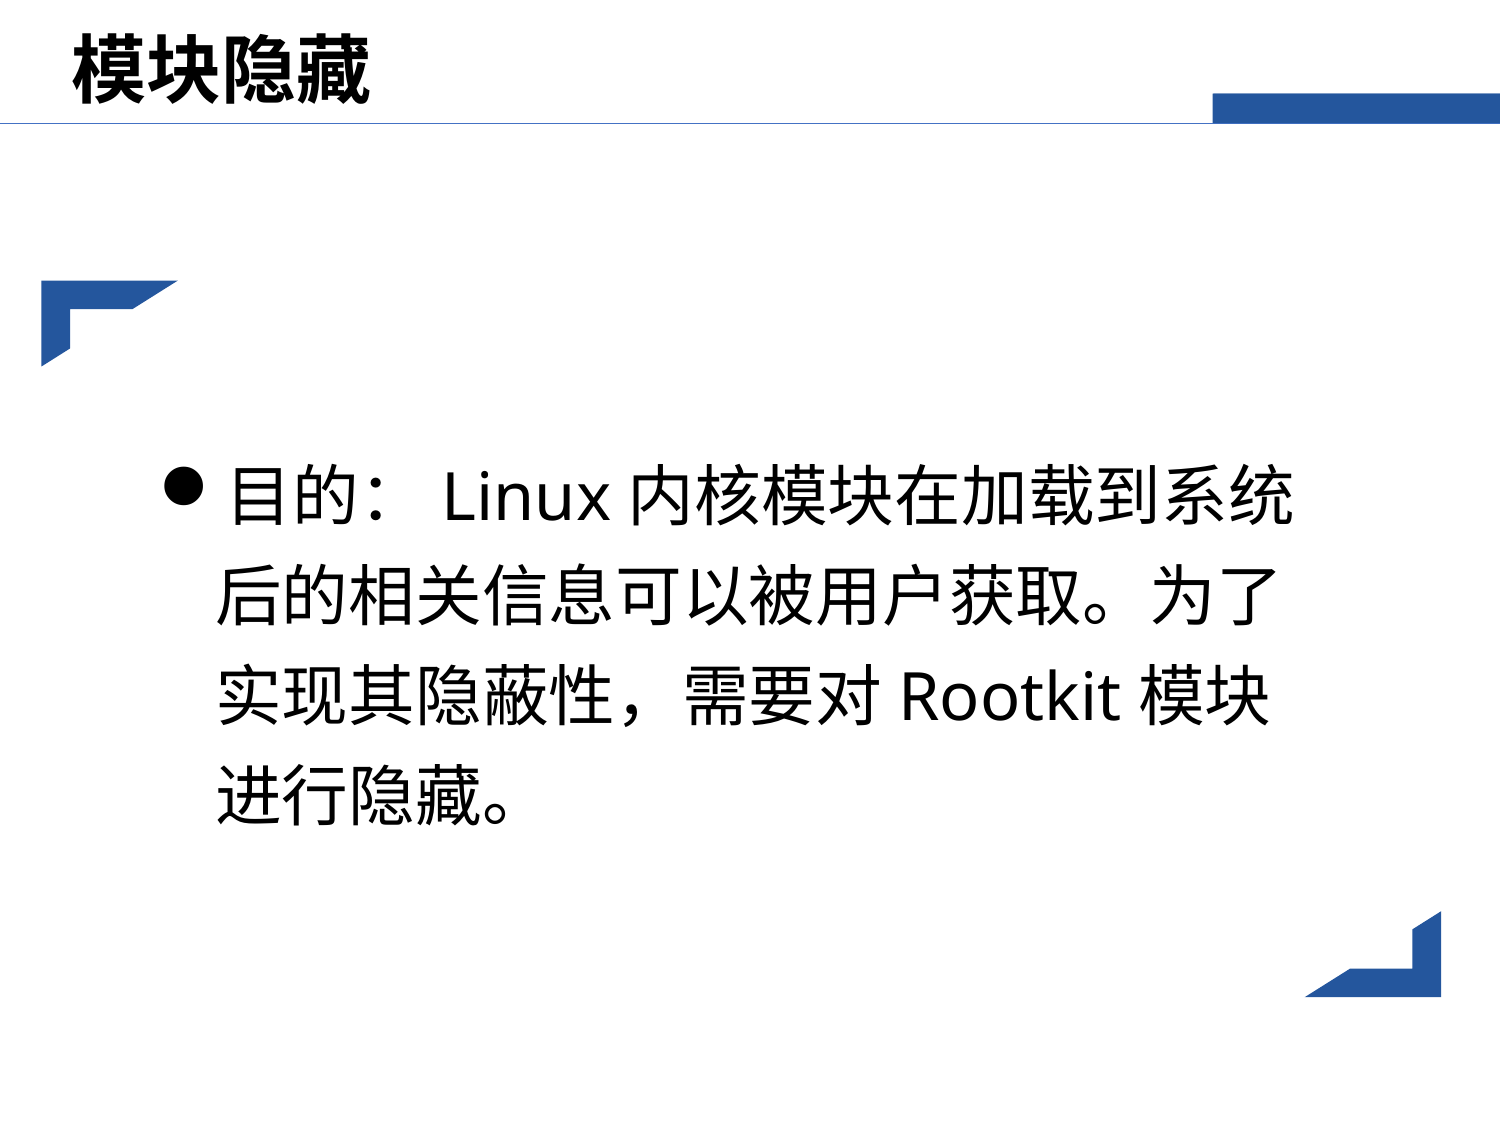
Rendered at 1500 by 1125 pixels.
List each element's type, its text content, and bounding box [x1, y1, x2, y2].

text_box 模块隐藏 [56, 15, 387, 93]
text_box [1301, 909, 1443, 999]
text_box [40, 279, 182, 369]
text_box 目的：Linux内核模块在加载到系统后的相关信息可以被用户获取。为了实现其隐蔽性，需要对Rootkit模块进行隐藏。 [144, 426, 1336, 842]
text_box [0, 93, 1500, 124]
